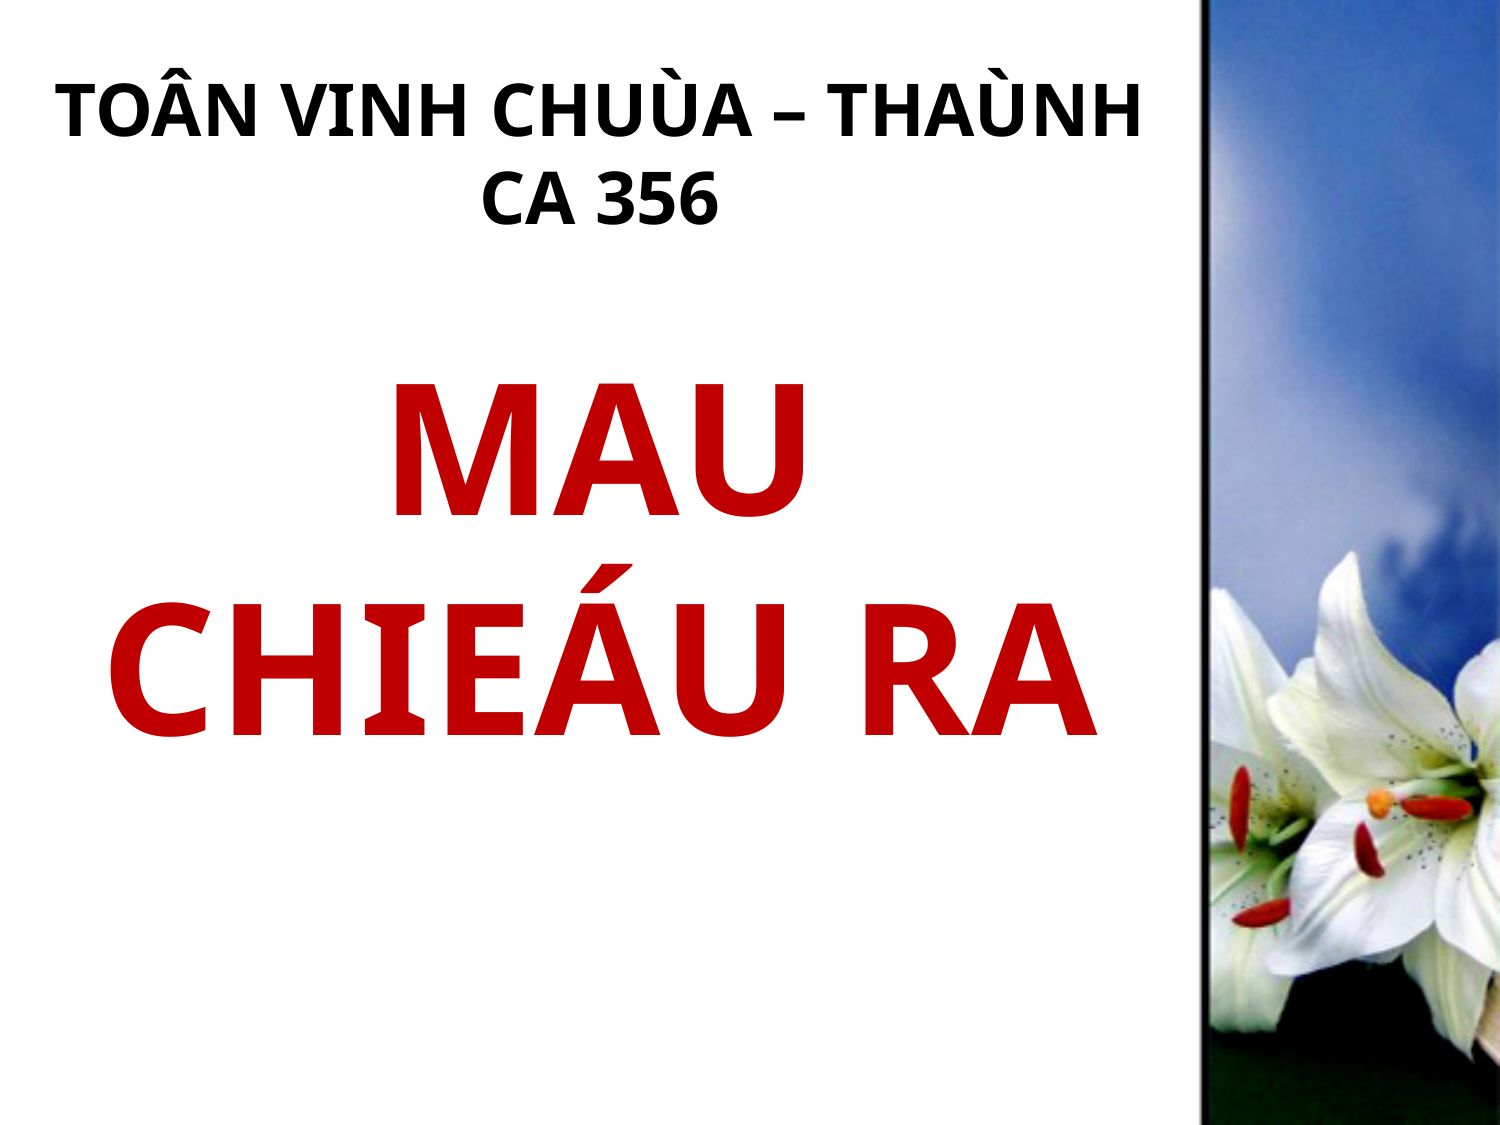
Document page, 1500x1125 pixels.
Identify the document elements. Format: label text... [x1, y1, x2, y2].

text_box MAU CHIEÁU RA [0, 324, 1200, 780]
text_box TOÂN VINH CHUÙA – THAÙNH CA 356 [0, 56, 1200, 247]
picture [0, 0, 1500, 1125]
